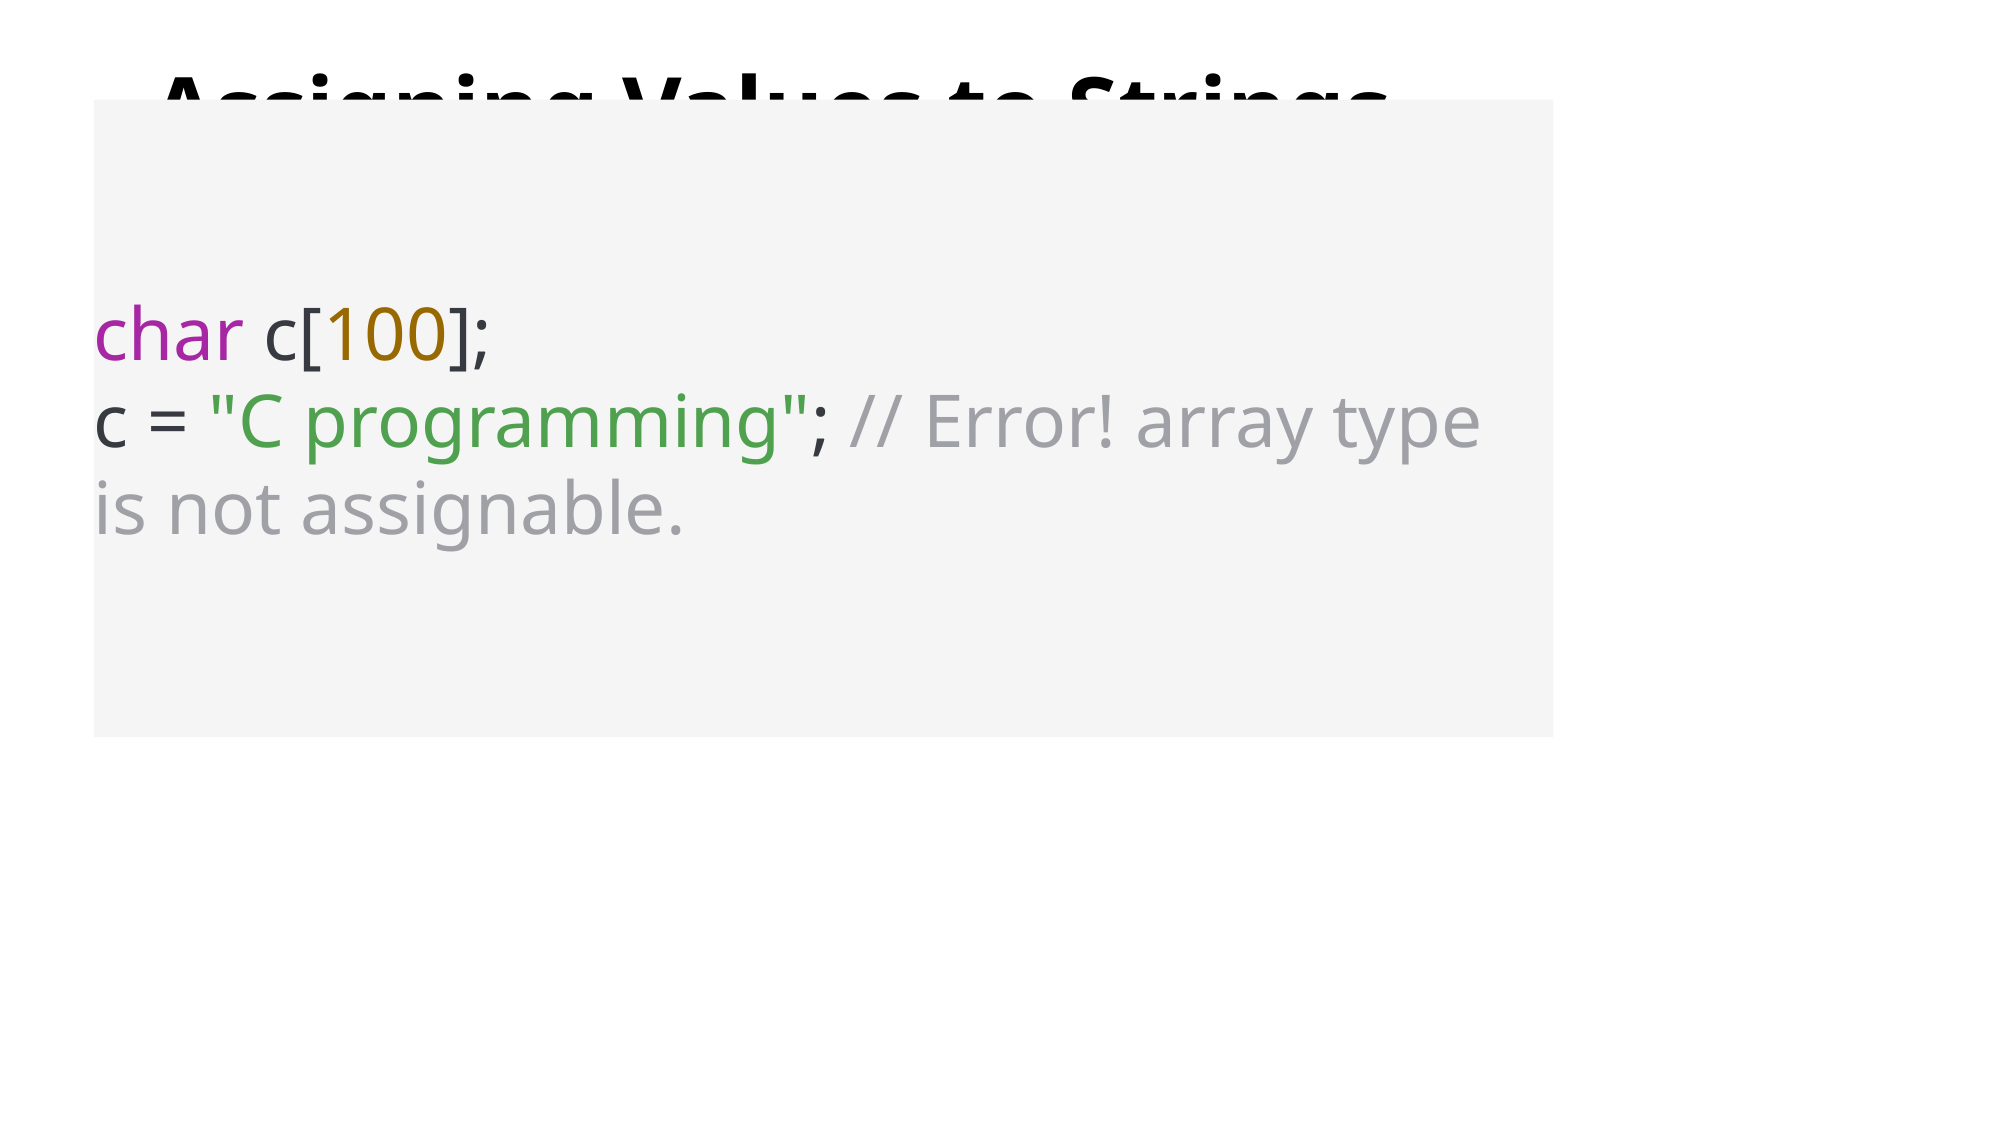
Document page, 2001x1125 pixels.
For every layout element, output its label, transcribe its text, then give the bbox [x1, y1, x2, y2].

list char c[100]; c = "C programming"; // Error! array type is not assignable. [93, 99, 1554, 738]
title Assigning Values to Strings [137, 59, 1863, 278]
